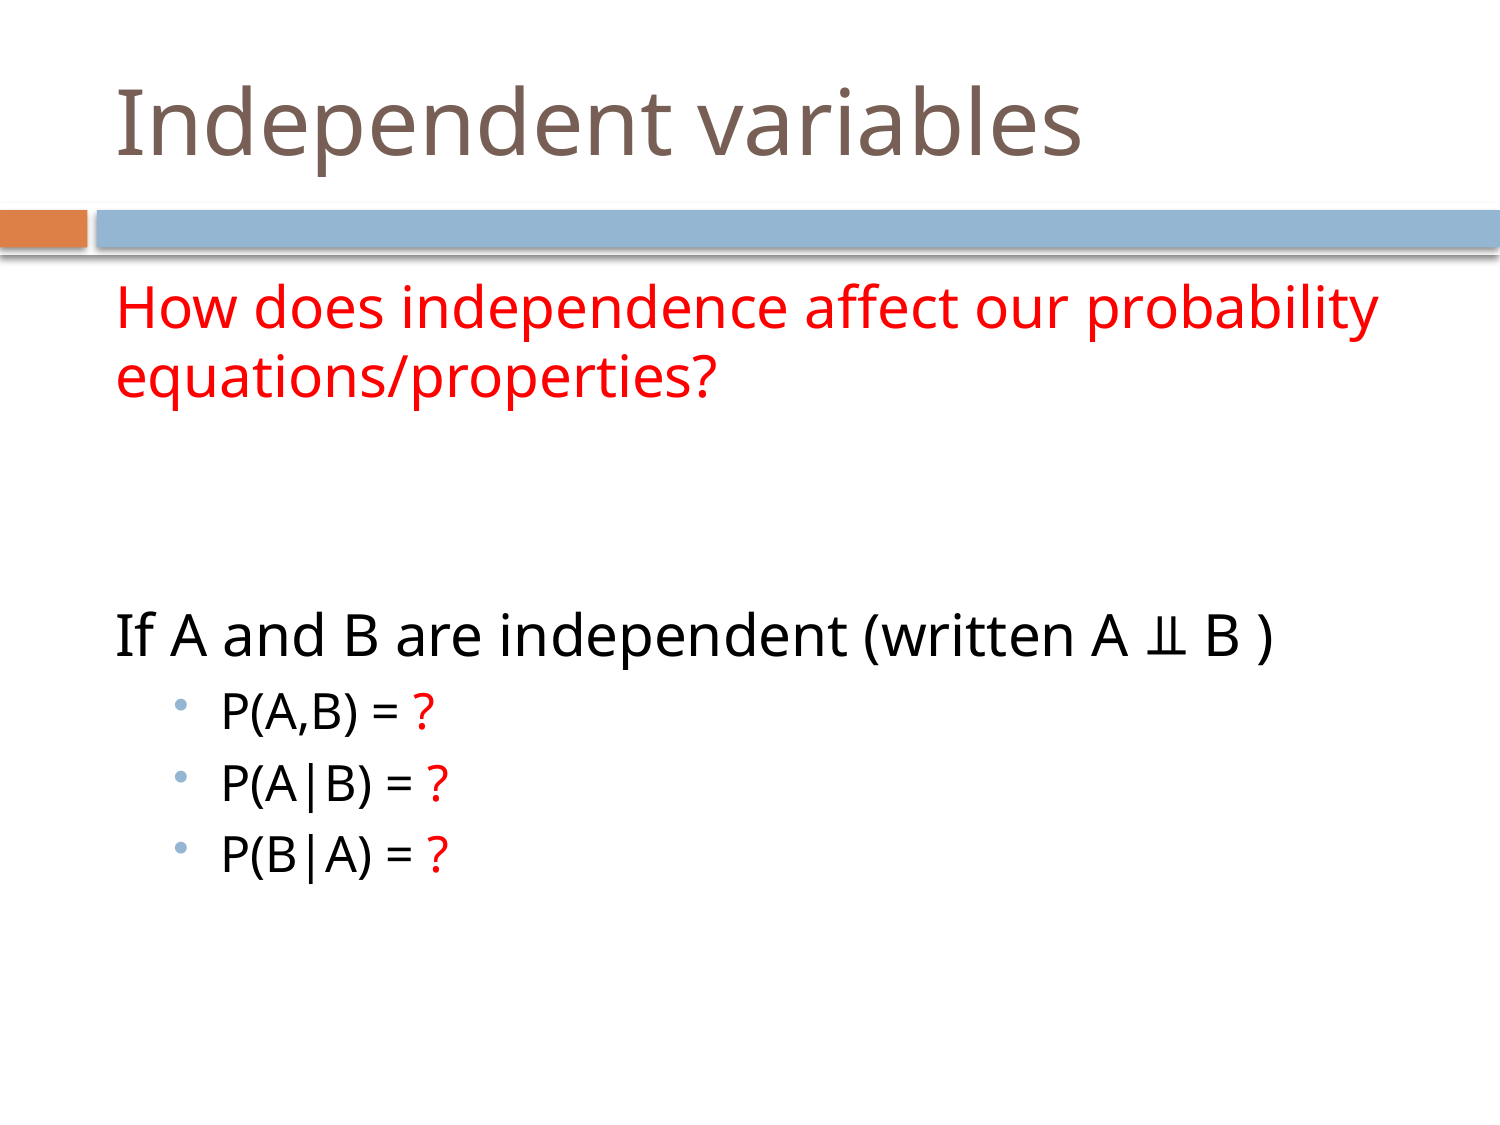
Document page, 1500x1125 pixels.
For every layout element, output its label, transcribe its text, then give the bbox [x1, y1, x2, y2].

list How does independence affect our probability equations/properties? If A and B are independent (written A ⫫ B ) P(A,B) = ? P(A|B) = ? P(B|A) = ? [100, 262, 1438, 1100]
title Independent variables [100, 37, 1438, 200]
